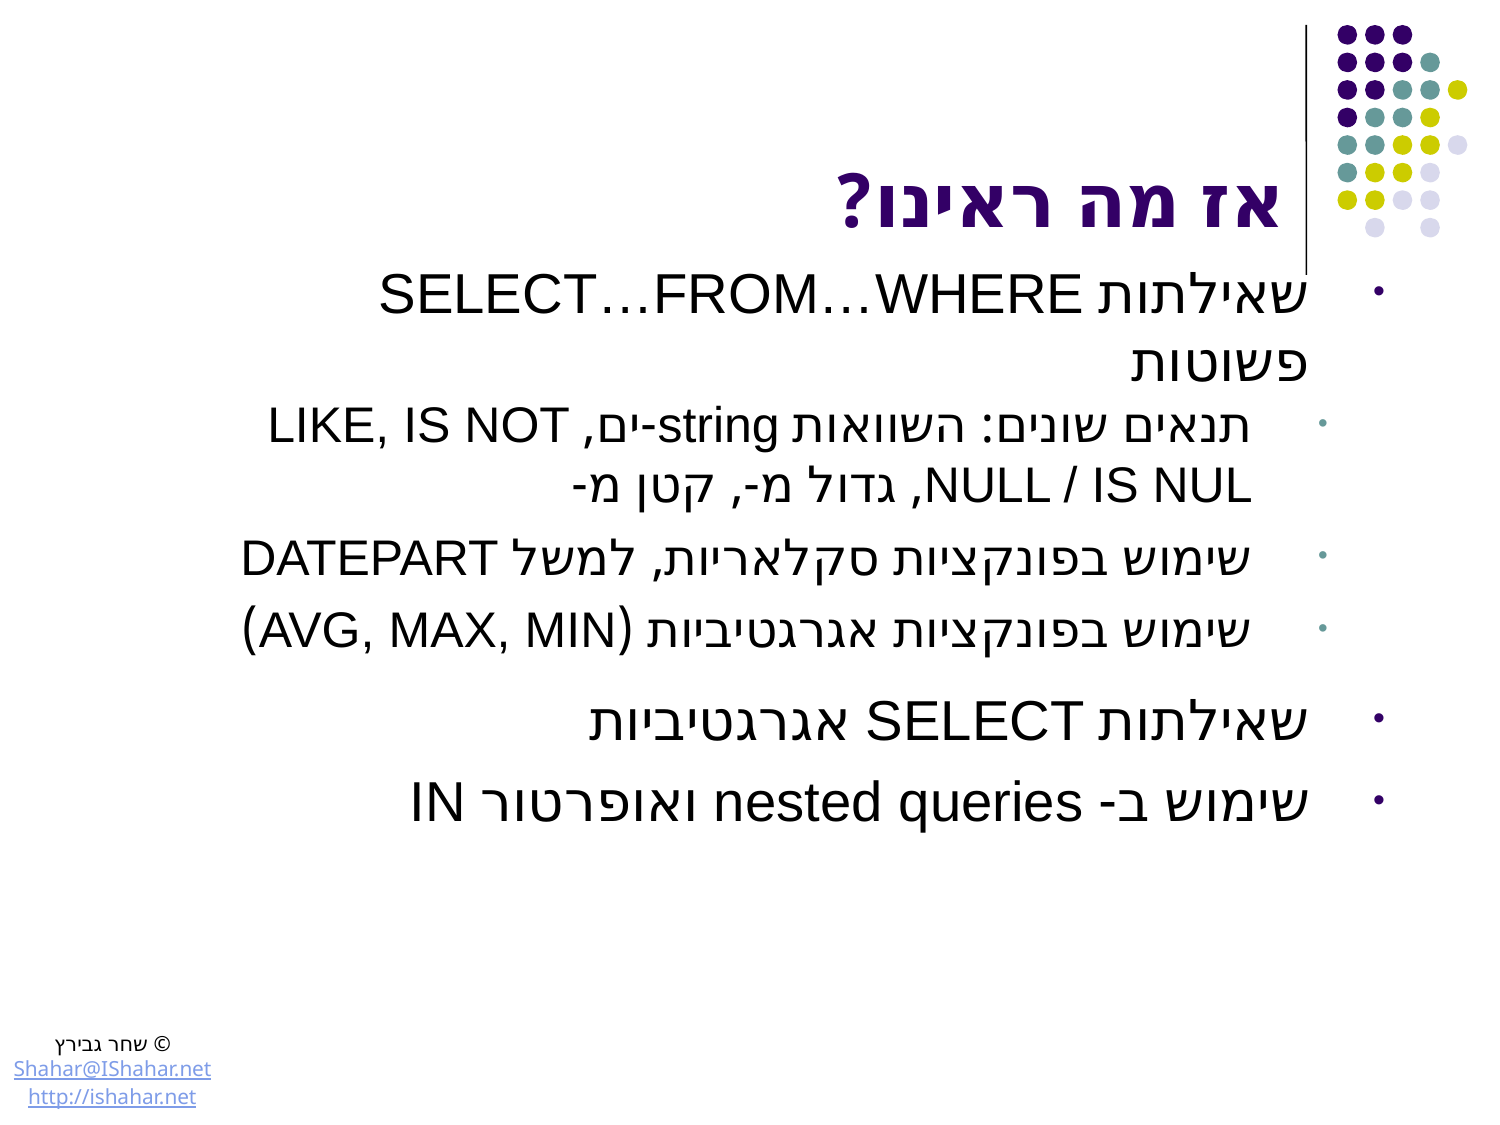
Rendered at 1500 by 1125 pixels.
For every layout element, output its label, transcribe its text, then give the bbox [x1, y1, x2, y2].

footer © שחר גבירץ Shahar@IShahar.net http://ishahar.net [0, 1023, 350, 1099]
title אז מה ראינו? [37, 37, 1300, 250]
list שאילתות SELECT…FROM…WHERE פשוטות תנאים שונים: השוואות string-ים, LIKE, IS NOT NULL / IS NUL, גדול מ-, קטן מ- שימוש בפונקציות סקלאריות, למשל DATEPART שימוש בפונקציות אגרגטיביות (AVG, MAX, MIN) שאילתות SELECT אגרגטיביות שימוש ב- nested queries ואופרטור IN [187, 249, 1400, 974]
